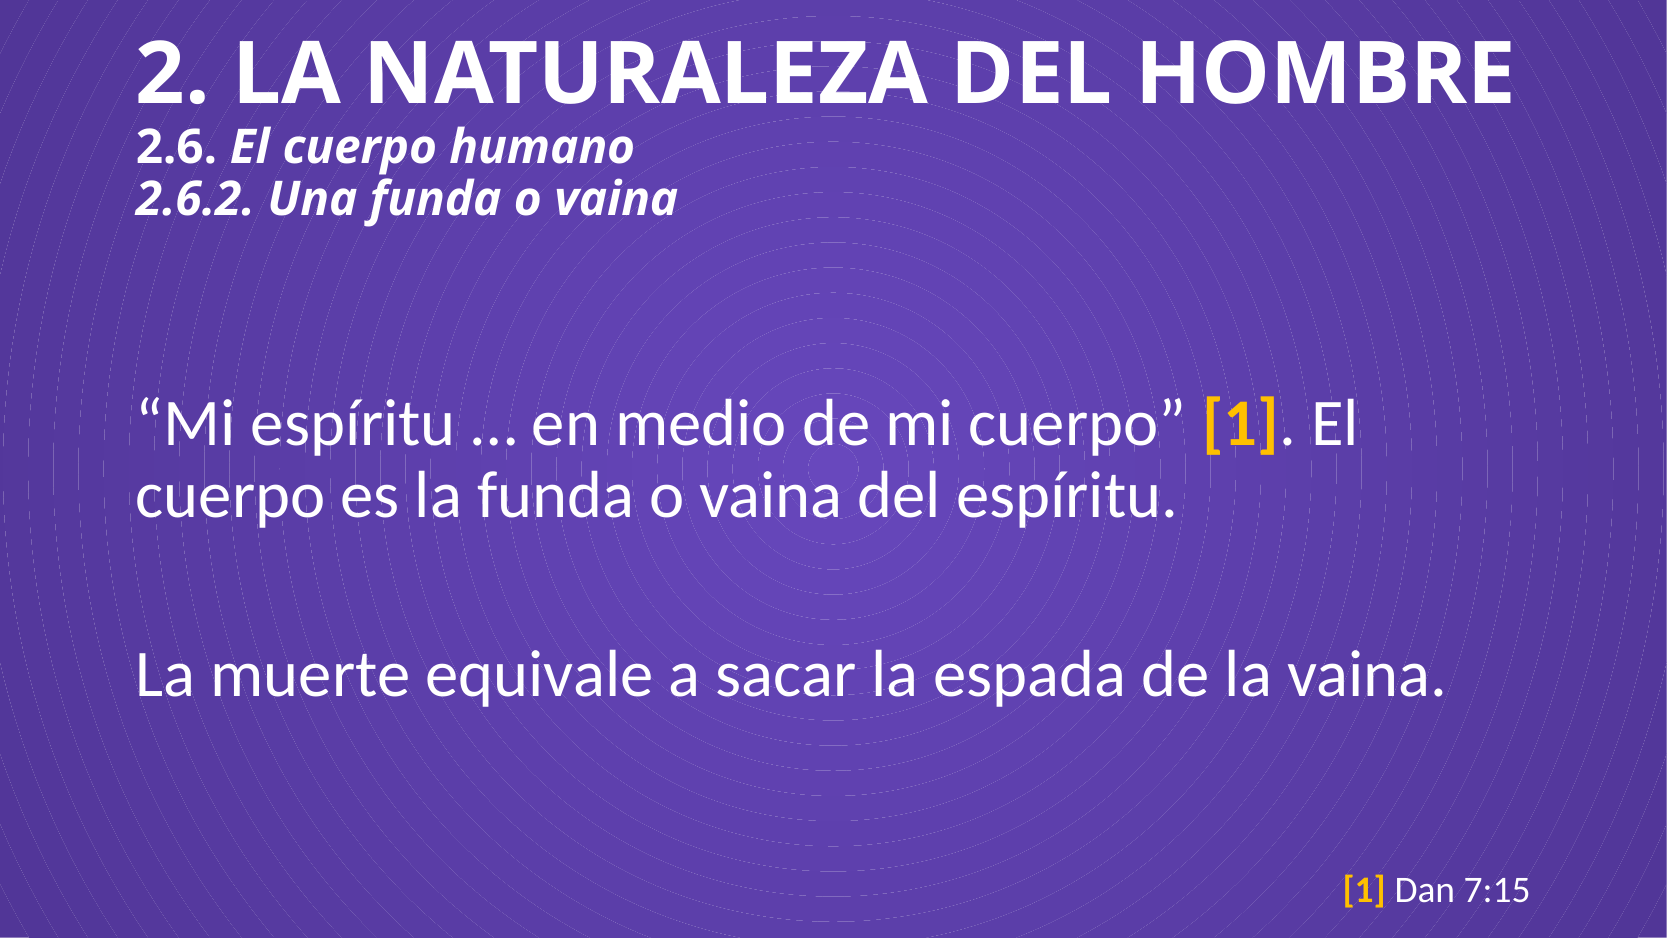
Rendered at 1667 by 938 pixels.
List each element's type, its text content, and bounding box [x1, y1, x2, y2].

list “Mi espíritu … en medio de mi cuerpo” [1]. El cuerpo es la funda o vaina del espíritu. La muerte equivale a sacar la espada de la vaina. [120, 246, 1546, 849]
title 2. LA NATURALEZA DEL HOMBRE 2.6. El cuerpo humano 2.6.2. Una funda o vaina [120, 7, 1546, 246]
text_box [1] Dan 7:15 [120, 849, 1546, 930]
